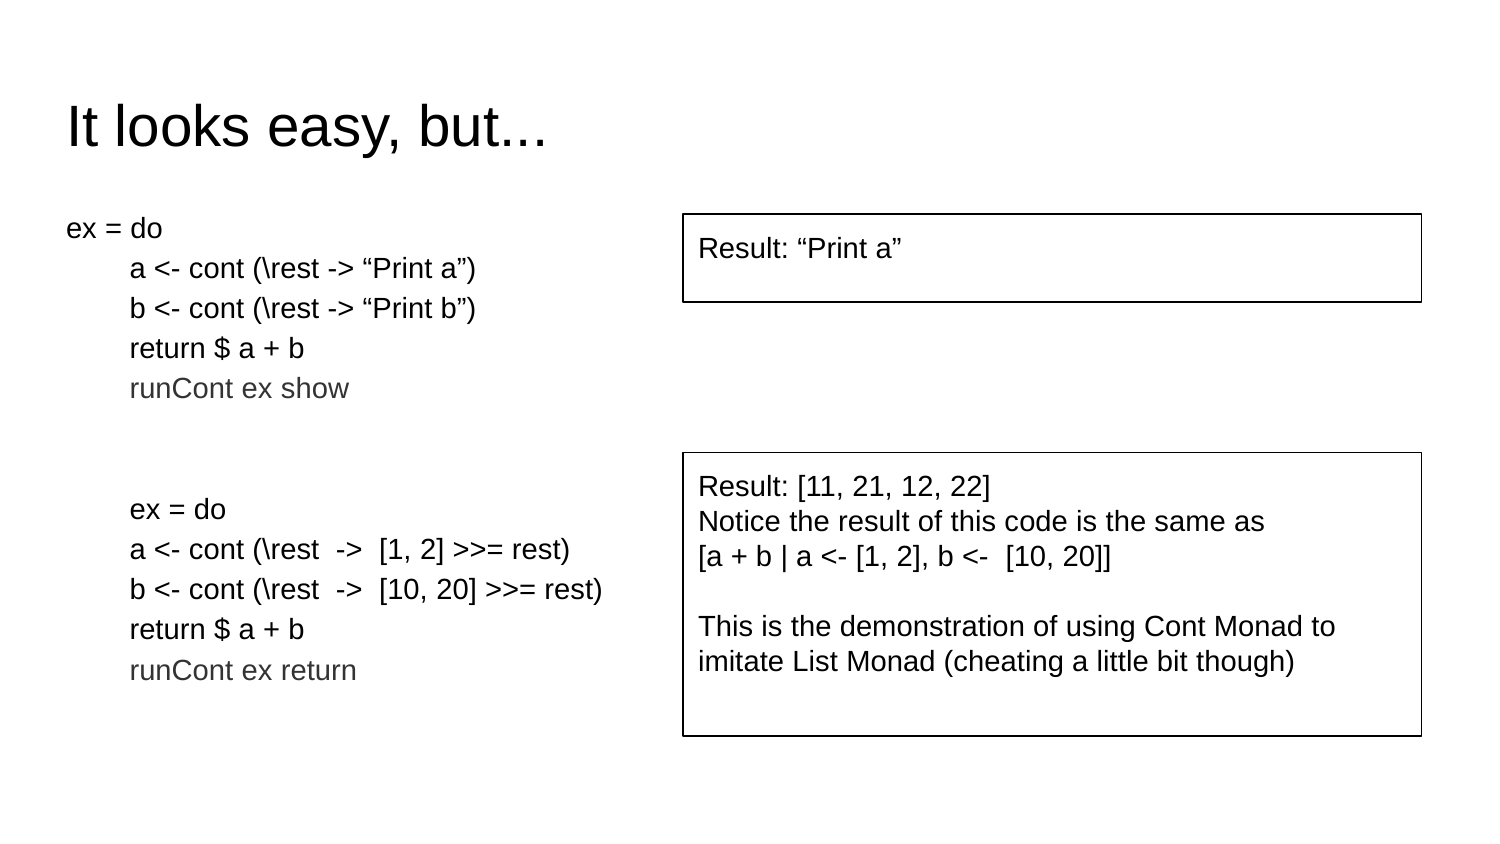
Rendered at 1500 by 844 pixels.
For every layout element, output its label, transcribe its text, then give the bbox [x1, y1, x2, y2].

title It looks easy, but... [51, 72, 1449, 167]
text_box Result: [11, 21, 12, 22] Notice the result of this code is the same as [a + b | a <- [1, 2], b <- [10, 20]] This is the demonstration of using Cont Monad to imitate List Monad (cheating a little bit though) [683, 452, 1422, 736]
list ex = do a <- cont (\rest -> “Print a”) b <- cont (\rest -> “Print b”) return $ a + b runCont ex show ex = do a <- cont (\rest -> [1, 2] >>= rest) b <- cont (\rest -> [10, 20] >>= rest) return $ a + b runCont ex return [51, 189, 1449, 750]
text_box Result: “Print a” [683, 214, 1422, 302]
